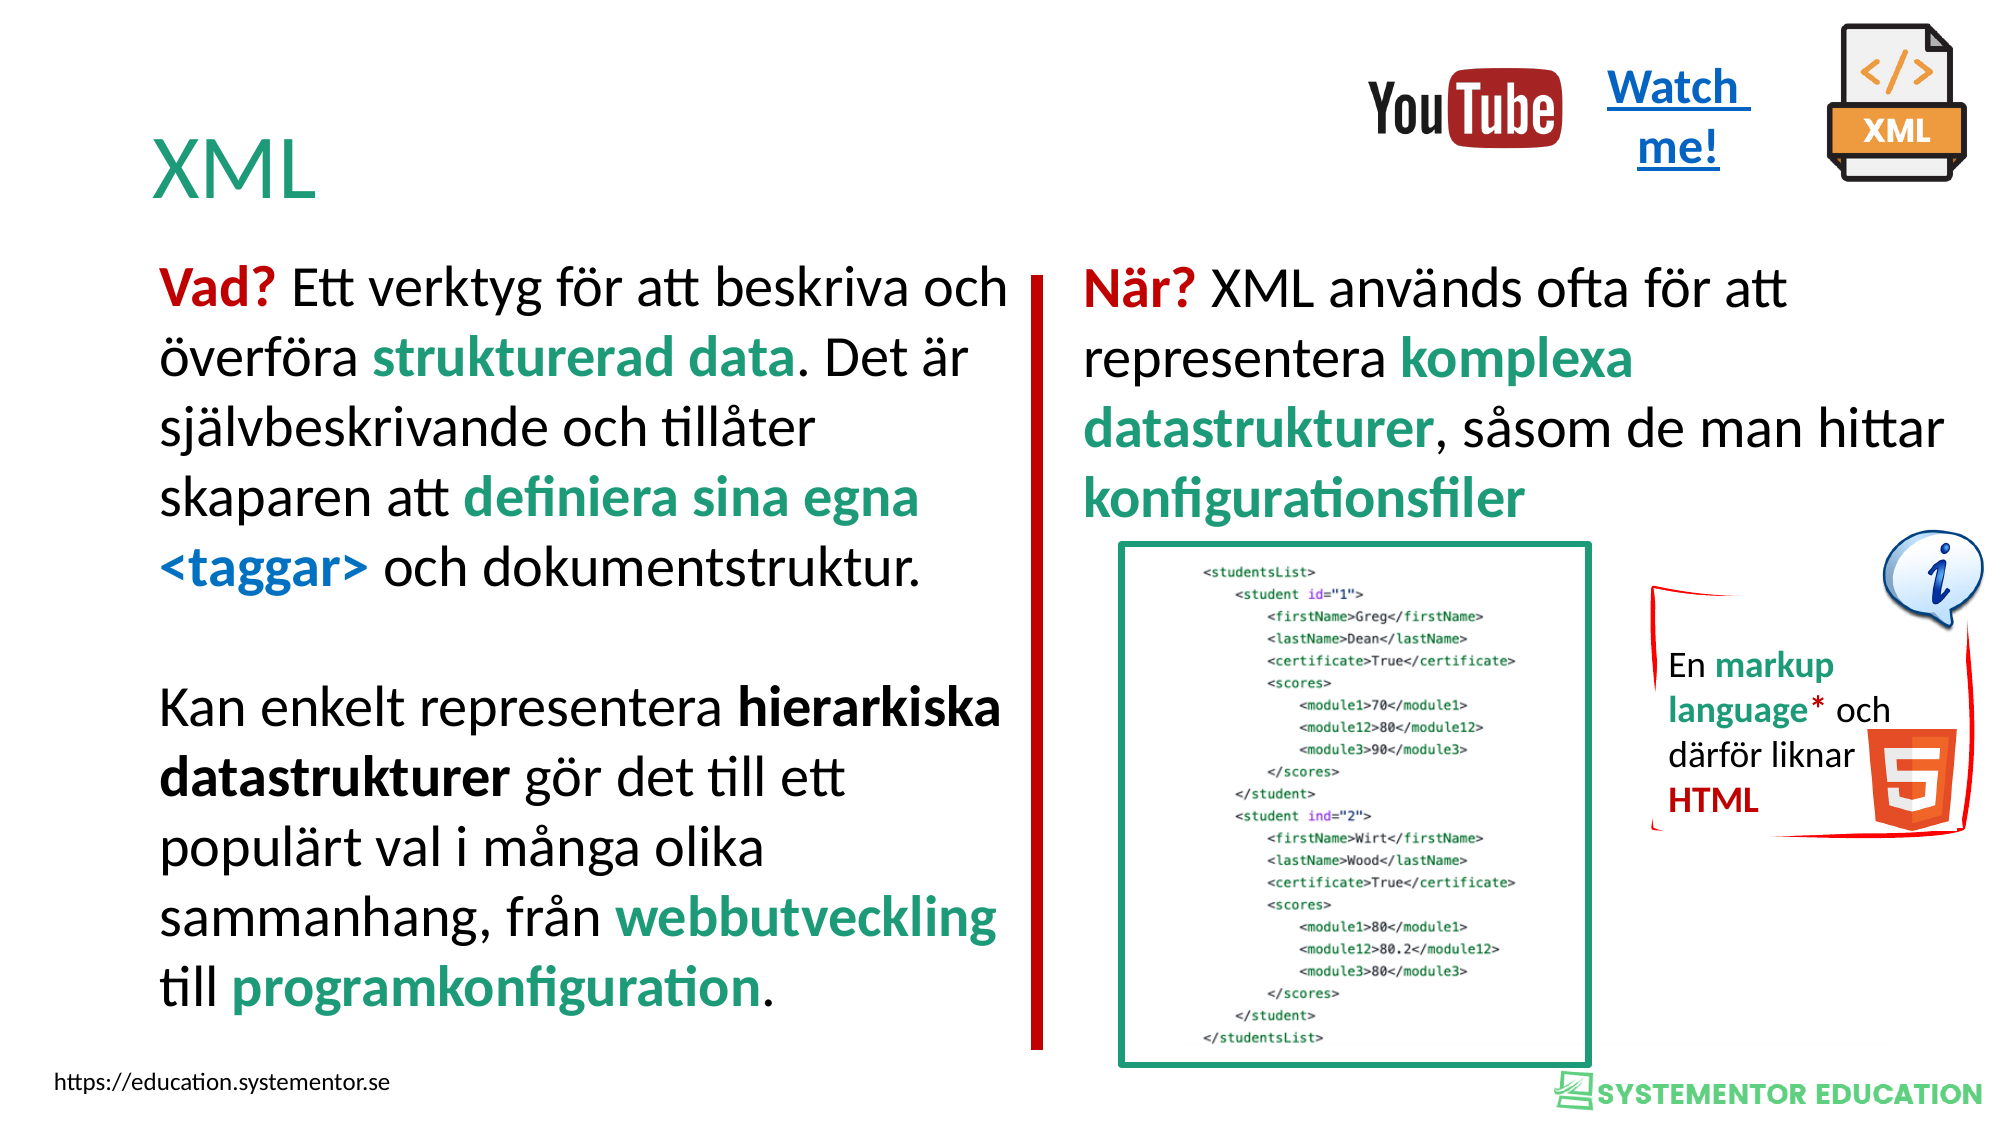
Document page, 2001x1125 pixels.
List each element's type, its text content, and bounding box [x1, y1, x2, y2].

text_box Watch me! [1579, 46, 1787, 182]
picture [1807, 12, 1986, 192]
picture [1186, 521, 1992, 1046]
text_box XML [137, 59, 1863, 278]
text_box [1119, 542, 1591, 1067]
picture [1545, 1057, 1996, 1125]
text_box En markup language* och därför liknar HTML [1897, 648, 1972, 829]
text_box https://education.systementor.se [38, 1058, 625, 1104]
picture [1356, 0, 1574, 217]
text_box När? XML används ofta för att representera komplexa datastrukturer, såsom de man hittar konfigurationsfiler [1063, 239, 2000, 545]
text_box Vad? Ett verktyg för att beskriva och överföra strukturerad data. Det är självbeskrivande och tillåter skaparen att definiera sina egna <taggar> och dokumentstruktur. Kan enkelt representera hierarkiska datastrukturer gör det till ett populärt val i många olika sammanhang, från webbutveckling till programkonfiguration. [139, 278, 1050, 1092]
